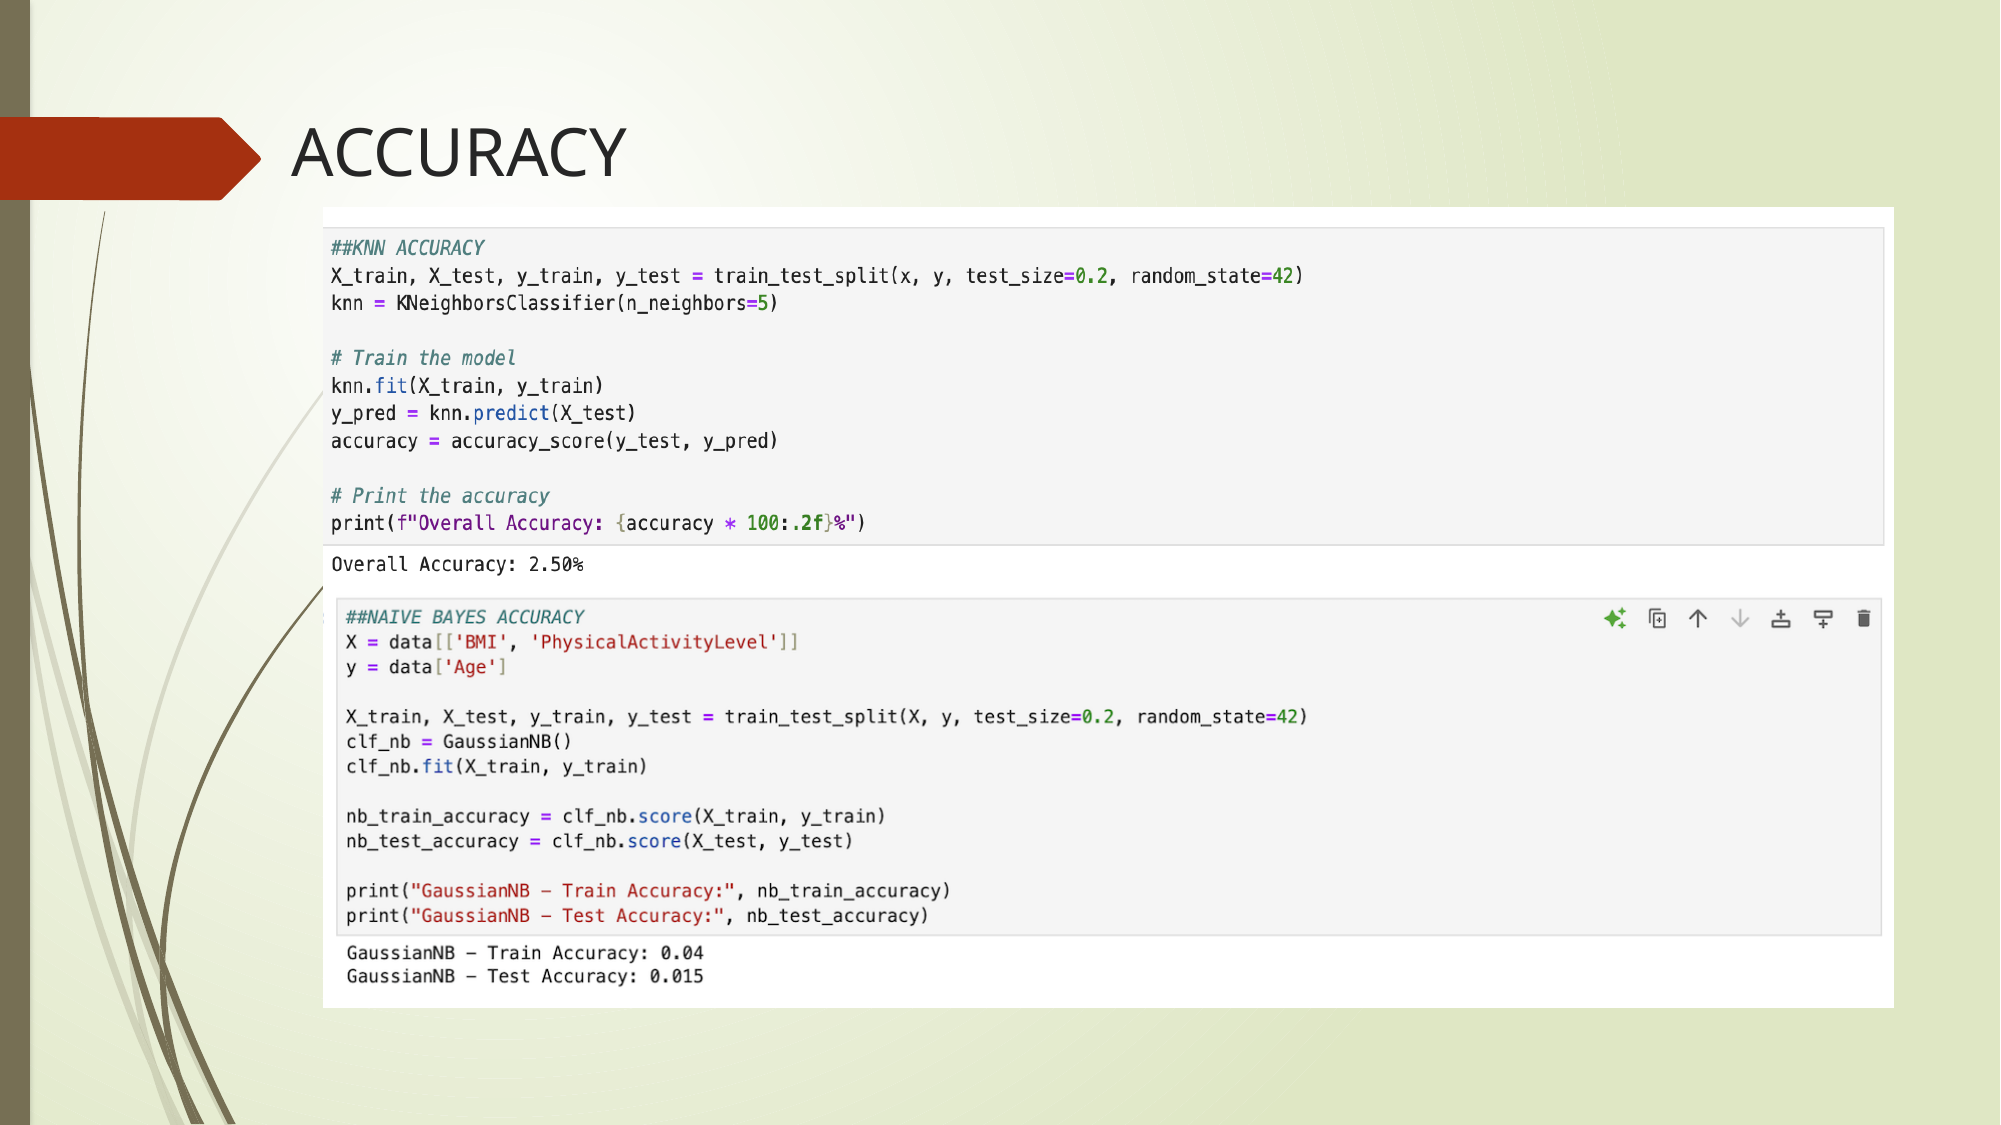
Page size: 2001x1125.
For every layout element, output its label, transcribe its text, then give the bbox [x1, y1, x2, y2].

picture [323, 206, 1894, 580]
title ACCURACY [276, 102, 956, 313]
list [323, 580, 1894, 1009]
